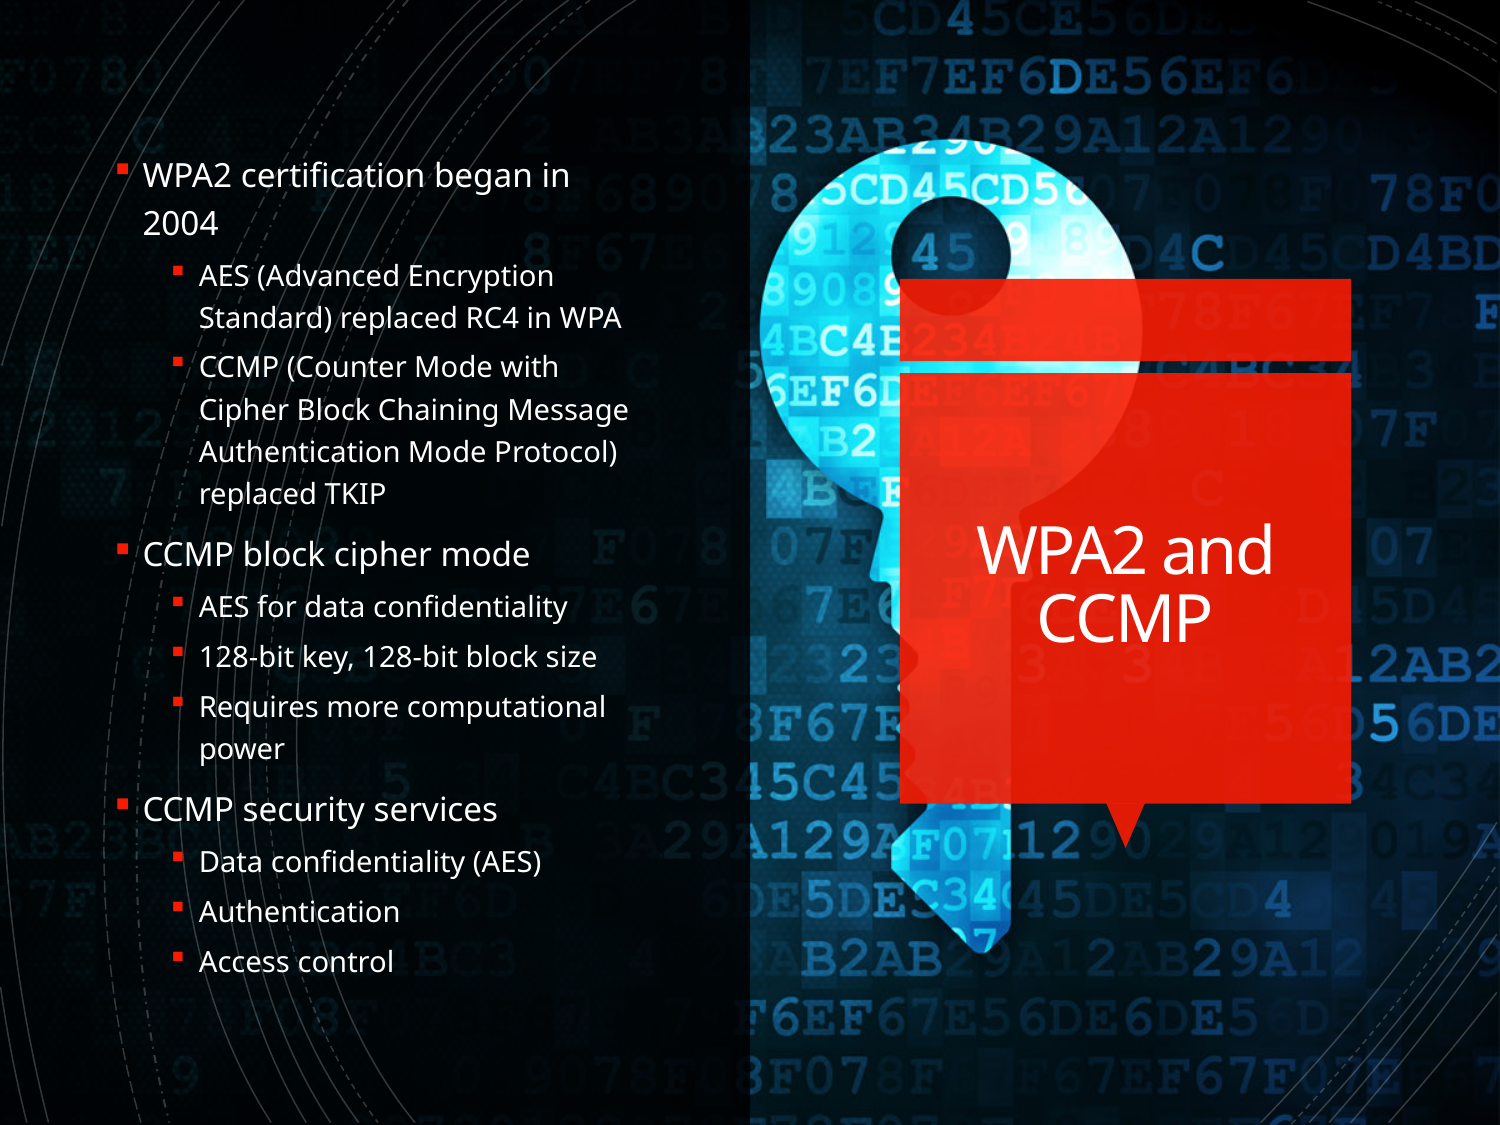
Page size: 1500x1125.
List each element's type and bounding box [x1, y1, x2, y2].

text_box [0, 0, 1498, 1125]
